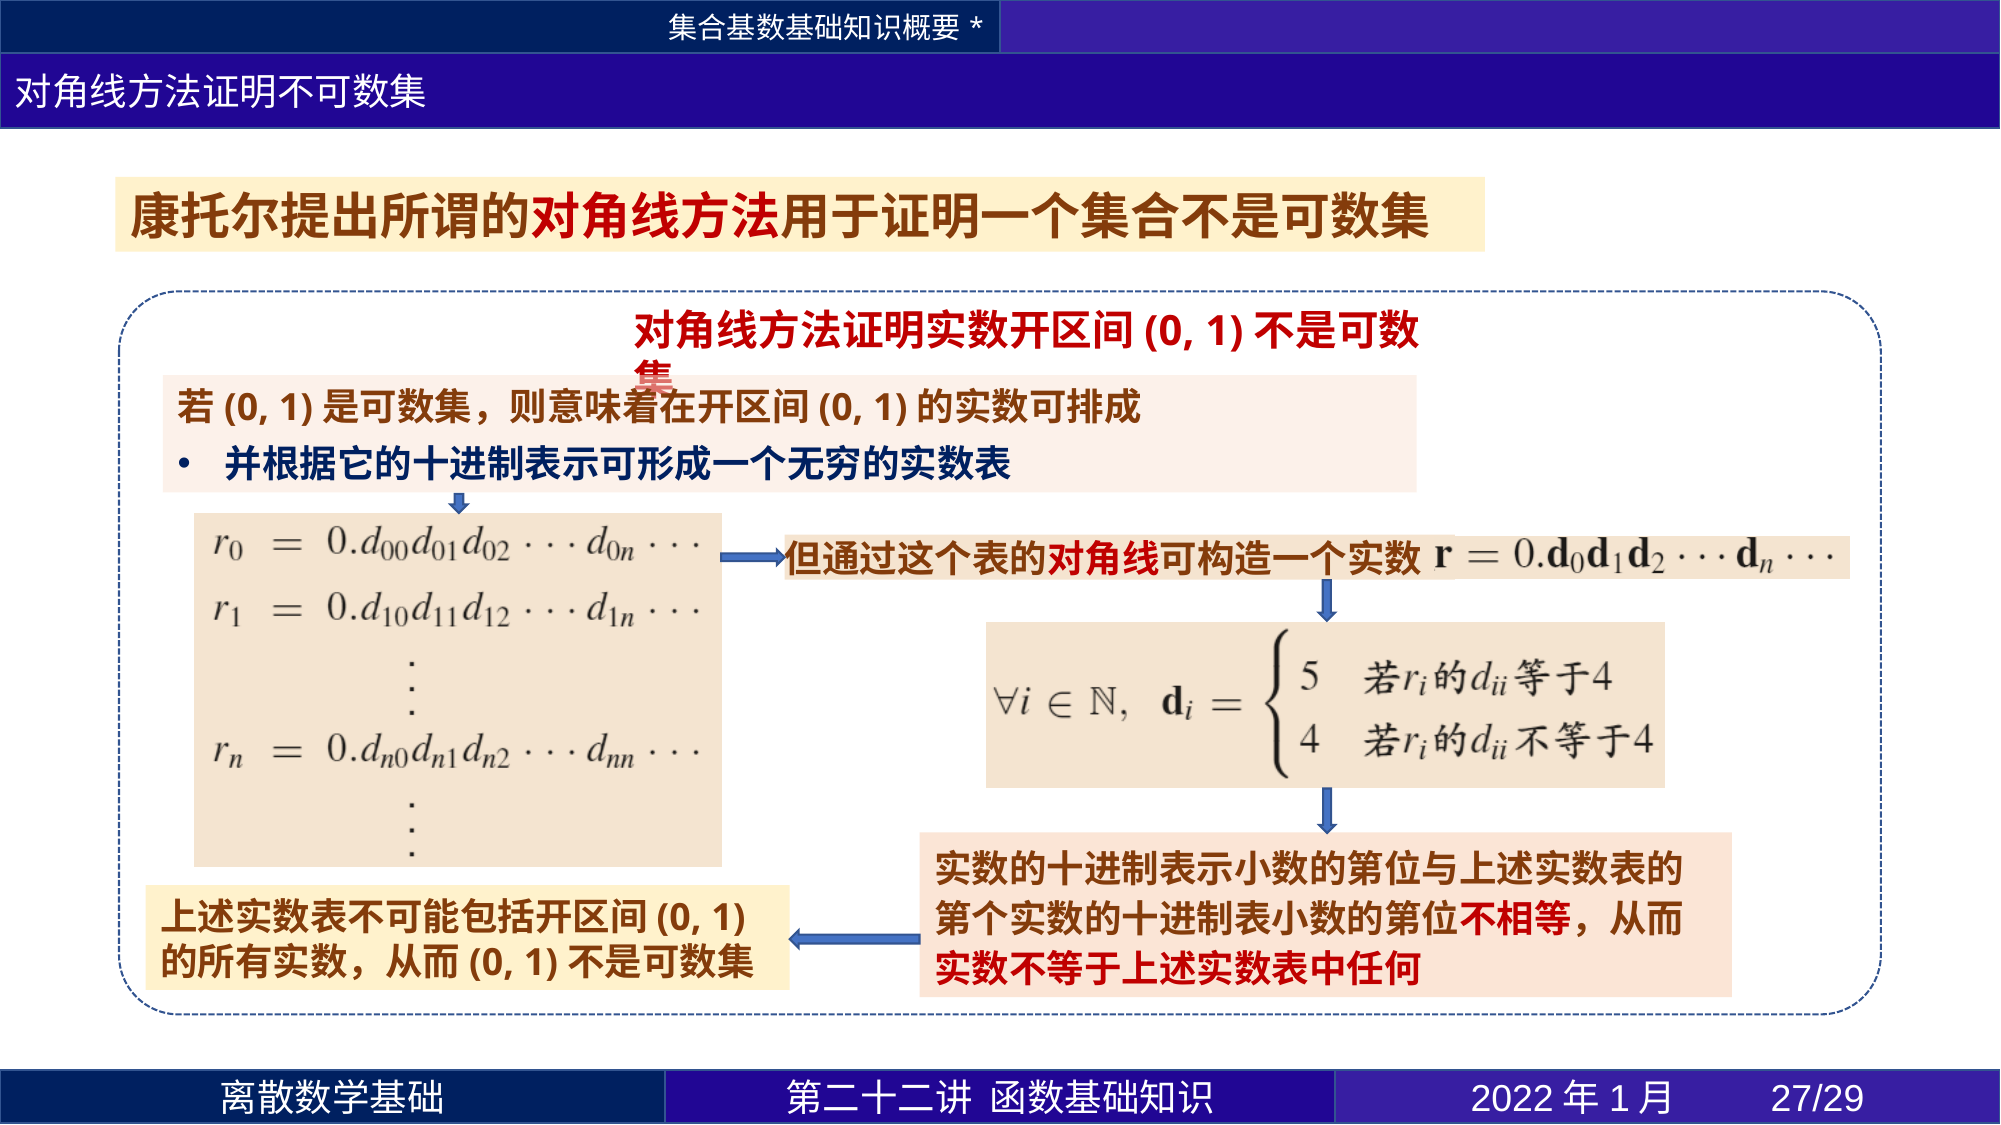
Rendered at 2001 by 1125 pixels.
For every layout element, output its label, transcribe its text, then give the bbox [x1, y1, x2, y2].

text_box 对角线方法证明不可数集 [0, 52, 2000, 129]
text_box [118, 291, 1881, 1015]
text_box [999, 0, 2000, 52]
text_box 康托尔提出所谓的对角线方法用于证明一个集合不是可数集 [115, 176, 1485, 252]
text_box 离散数学基础 [0, 1069, 664, 1124]
text_box 第二十二讲 函数基础知识 [664, 1069, 1334, 1124]
text_box 2022年1月 27/29 [1334, 1069, 2000, 1124]
text_box 集合基数基础知识概要* [0, 0, 999, 52]
